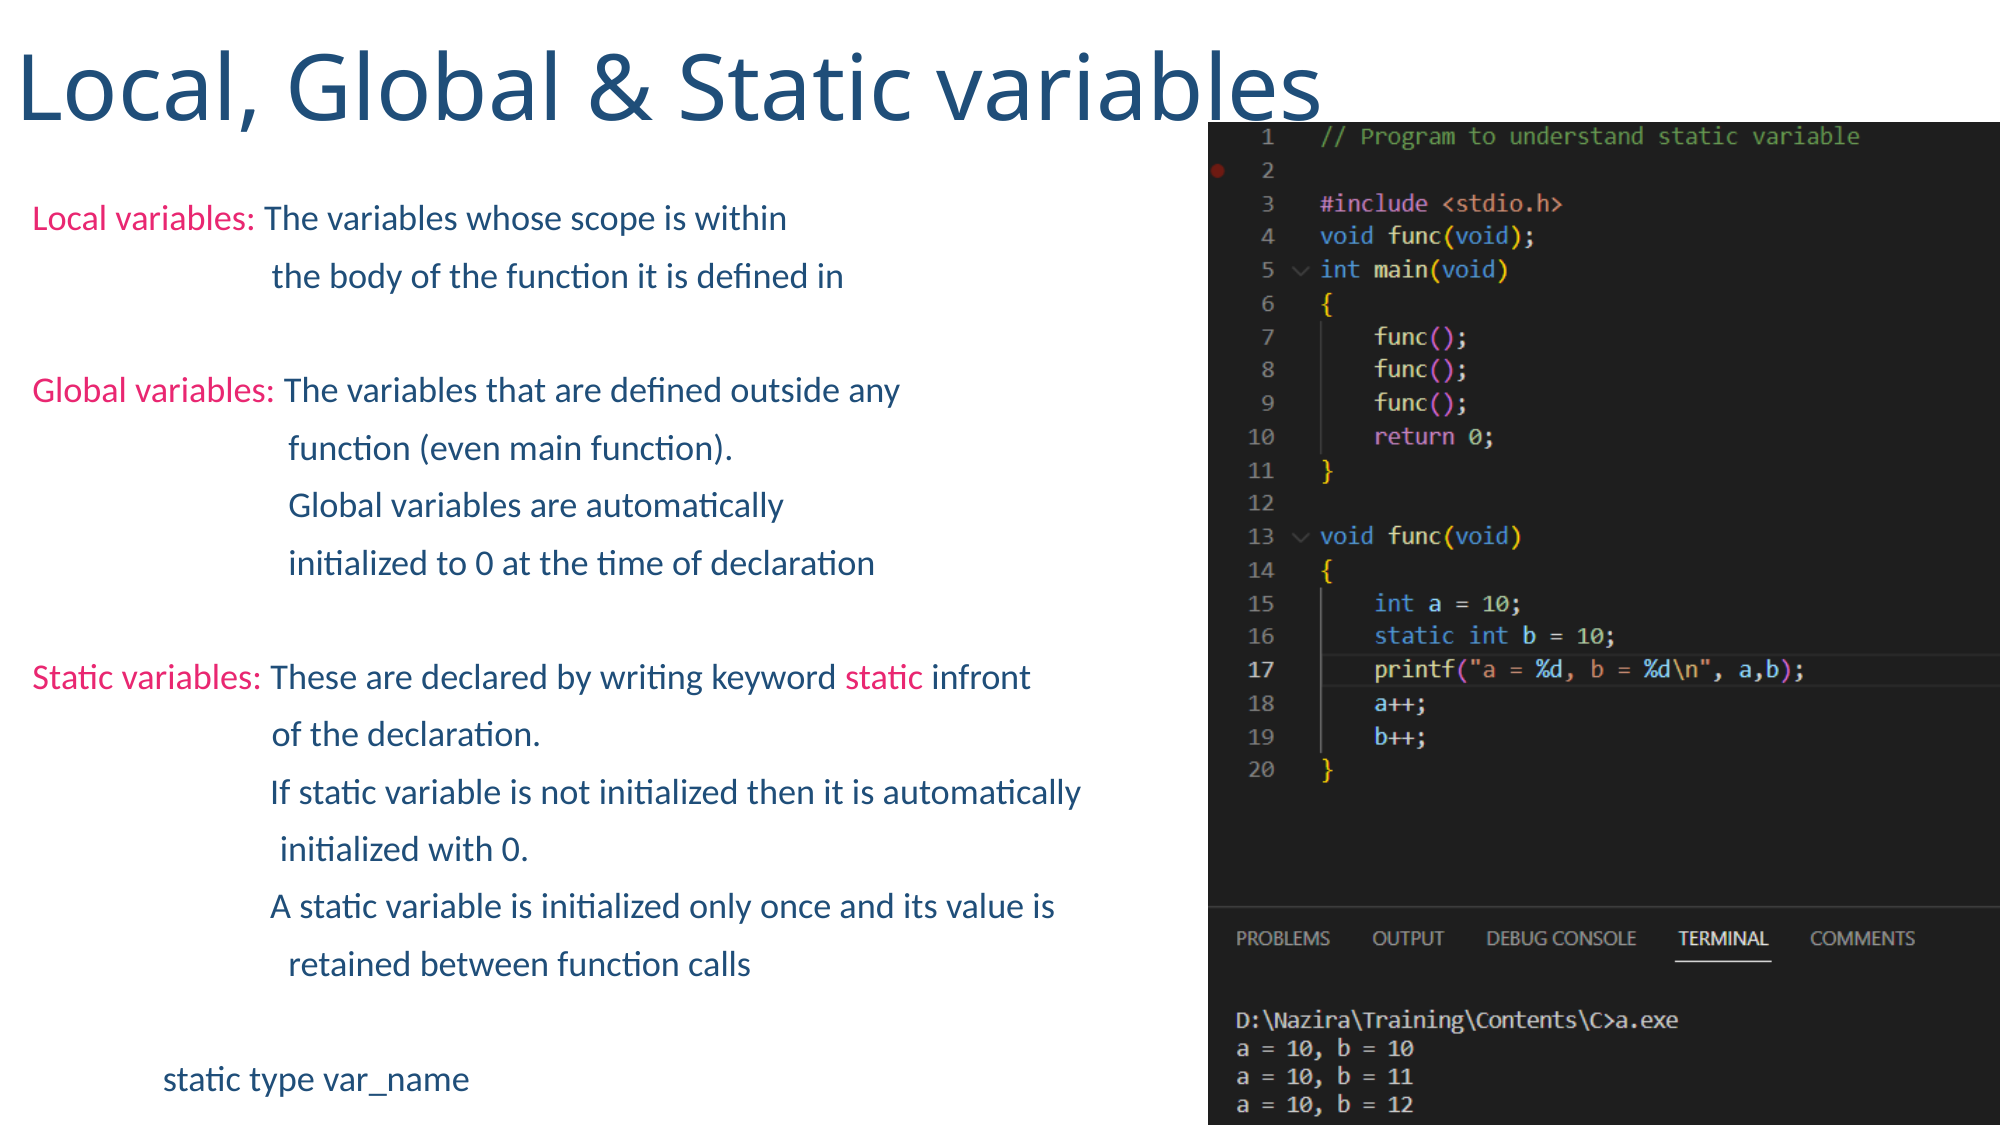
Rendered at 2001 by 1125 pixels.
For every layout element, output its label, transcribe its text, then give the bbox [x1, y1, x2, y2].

title Local, Global & Static variables [0, 0, 1725, 204]
list Local variables: The variables whose scope is within the body of the function it is defined in Global variables: The variables that are defined outside any function (even main function). Global variables are automatically initialized to 0 at the time of declaration Static variables: These are declared by writing keyword static infront of the declaration. If static variable is not initialized then it is automatically initialized with 0. A static variable is initialized only once and its value is retained between function calls static type var_name [17, 191, 1207, 1113]
picture [1207, 122, 2000, 1125]
